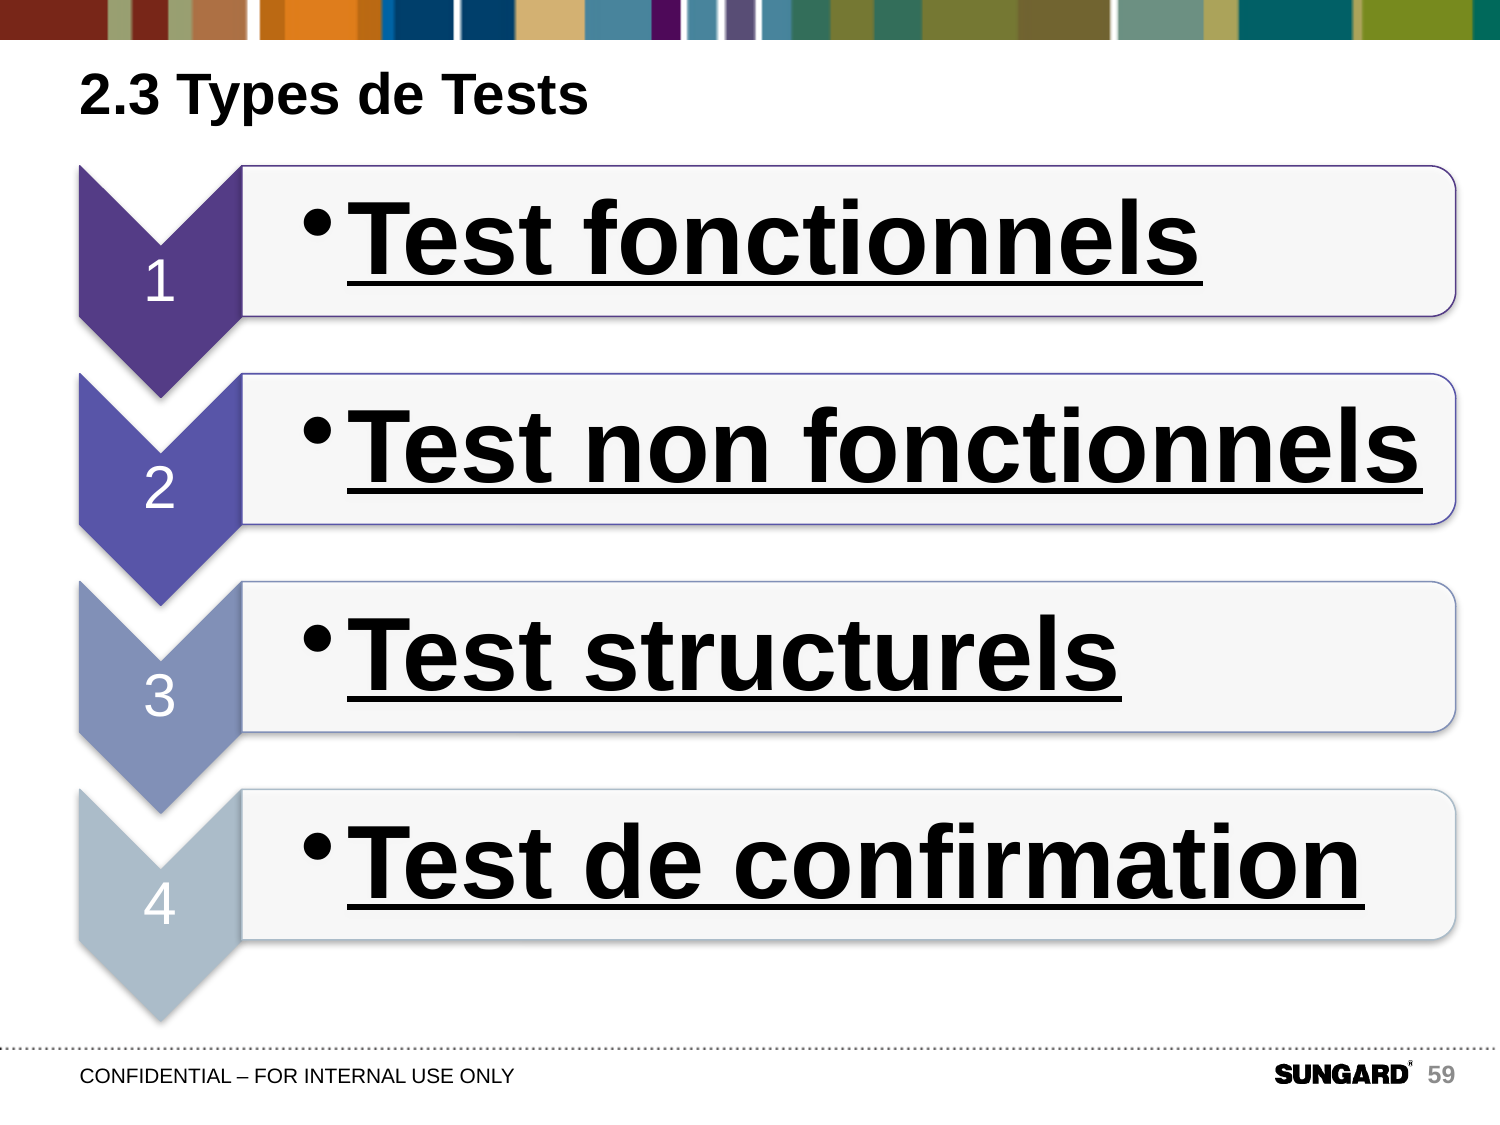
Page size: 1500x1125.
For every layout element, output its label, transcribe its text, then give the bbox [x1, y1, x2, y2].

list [79, 165, 1456, 1022]
picture [0, 1043, 1500, 1050]
title 2.3 Types de Tests [79, 55, 1456, 146]
picture [0, 0, 1500, 40]
picture [1275, 1060, 1396, 1084]
slide_number 59 [1396, 1058, 1456, 1088]
